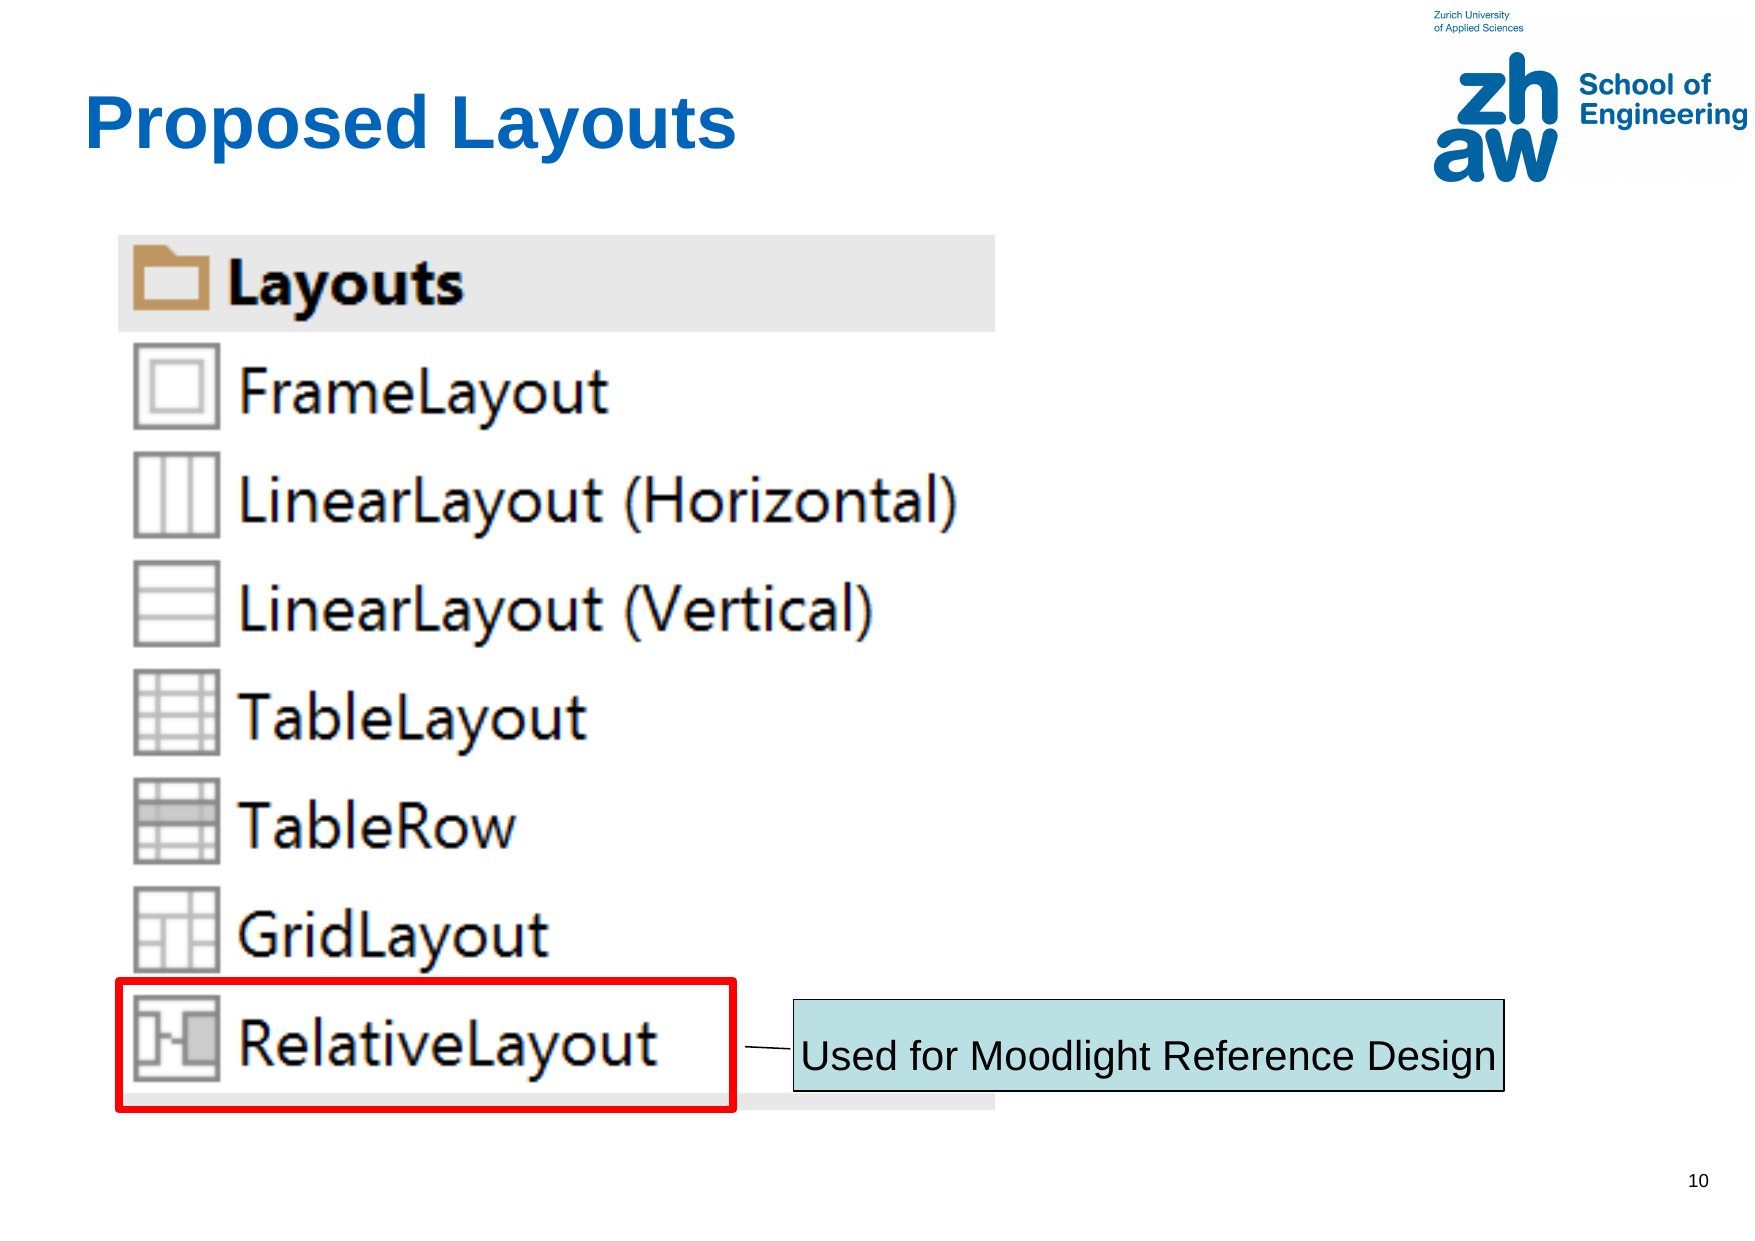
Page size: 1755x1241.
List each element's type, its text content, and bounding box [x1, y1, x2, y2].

picture [117, 235, 996, 1110]
text_box Used for Moodlight Reference Design [1001, 999, 1505, 1092]
slide_number 10 [1509, 1168, 1710, 1201]
title Proposed Layouts [84, 65, 1499, 197]
picture [1434, 11, 1747, 182]
